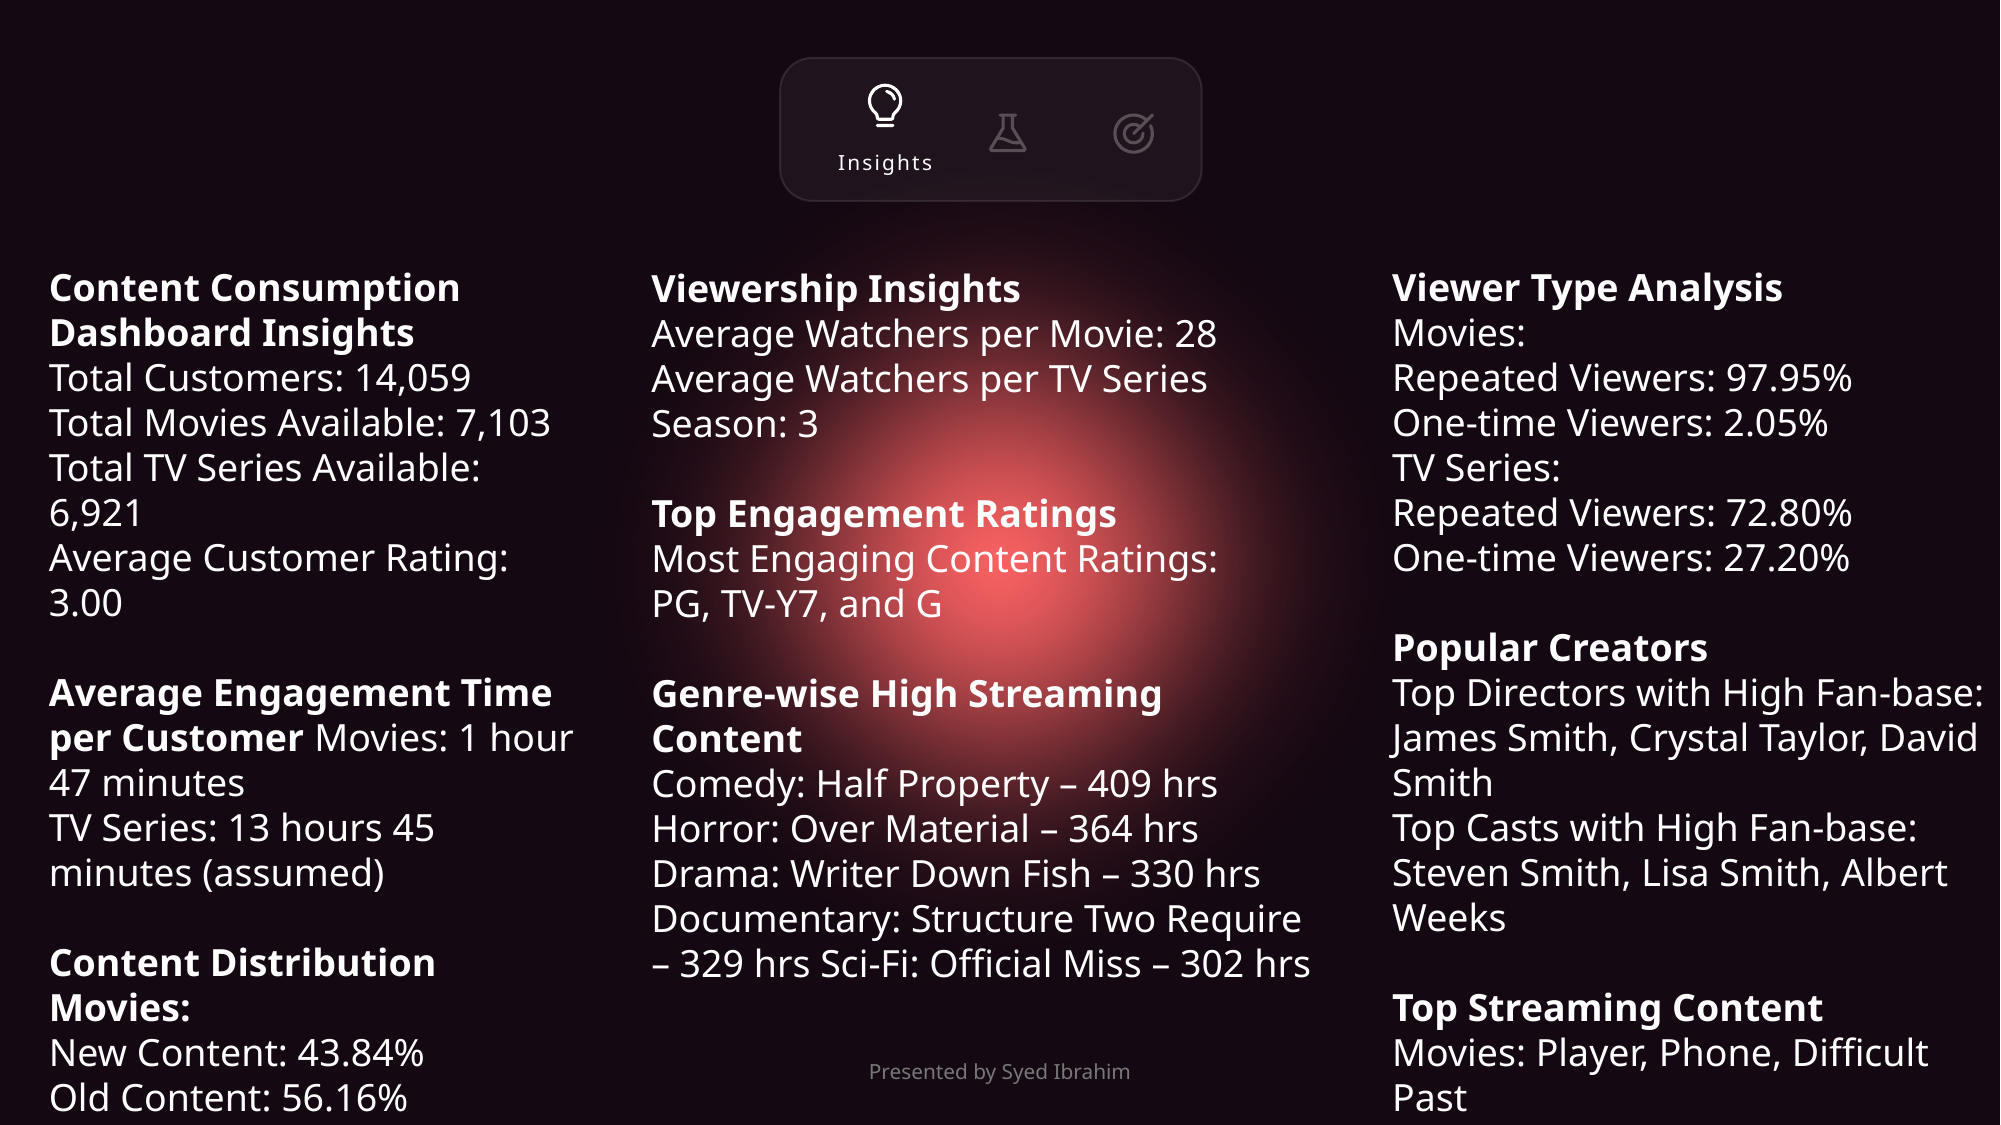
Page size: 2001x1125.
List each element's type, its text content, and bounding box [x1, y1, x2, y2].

text_box [989, 113, 1027, 153]
text_box [875, 123, 895, 128]
text_box Viewership Insights Average Watchers per Movie: 28 Average Watchers per TV Series Season: 3 Top Engagement Ratings Most Engaging Content Ratings: PG, TV-Y7, and G Genre-wise High Streaming Content Comedy: Half Property – 409 hrs Horror: Over Material – 364 hrs Drama: Writer Down Fish – 330 hrs Documentary: Structure Two Require – 329 hrs Sci-Fi: Official Miss – 302 hrs [636, 257, 1338, 993]
text_box Viewer Type Analysis Movies: Repeated Viewers: 97.95% One-time Viewers: 2.05% TV Series: Repeated Viewers: 72.80% One-time Viewers: 27.20% Popular Creators Top Directors with High Fan-base: James Smith, Crystal Taylor, David Smith Top Casts with High Fan-base: Steven Smith, Lisa Smith, Albert Weeks Top Streaming Content Movies: Player, Phone, Difficult Past TV Shows: Half Property, Over Material, Threat [1377, 256, 2000, 1125]
text_box [1113, 113, 1154, 154]
text_box Insights [823, 142, 947, 182]
footer Presented by Syed Ibrahim [662, 1042, 1338, 1103]
text_box [867, 83, 903, 121]
text_box [778, 56, 1204, 203]
text_box Content Consumption Dashboard Insights Total Customers: 14,059 Total Movies Available: 7,103 Total TV Series Available: 6,921 Average Customer Rating: 3.00 Average Engagement Time per Customer Movies: 1 hour 47 minutes TV Series: 13 hours 45 minutes (assumed) Content Distribution Movies: New Content: 43.84% Old Content: 56.16% TV Series:New Content: 43.91% Old Content: 56.09% [34, 256, 594, 1125]
